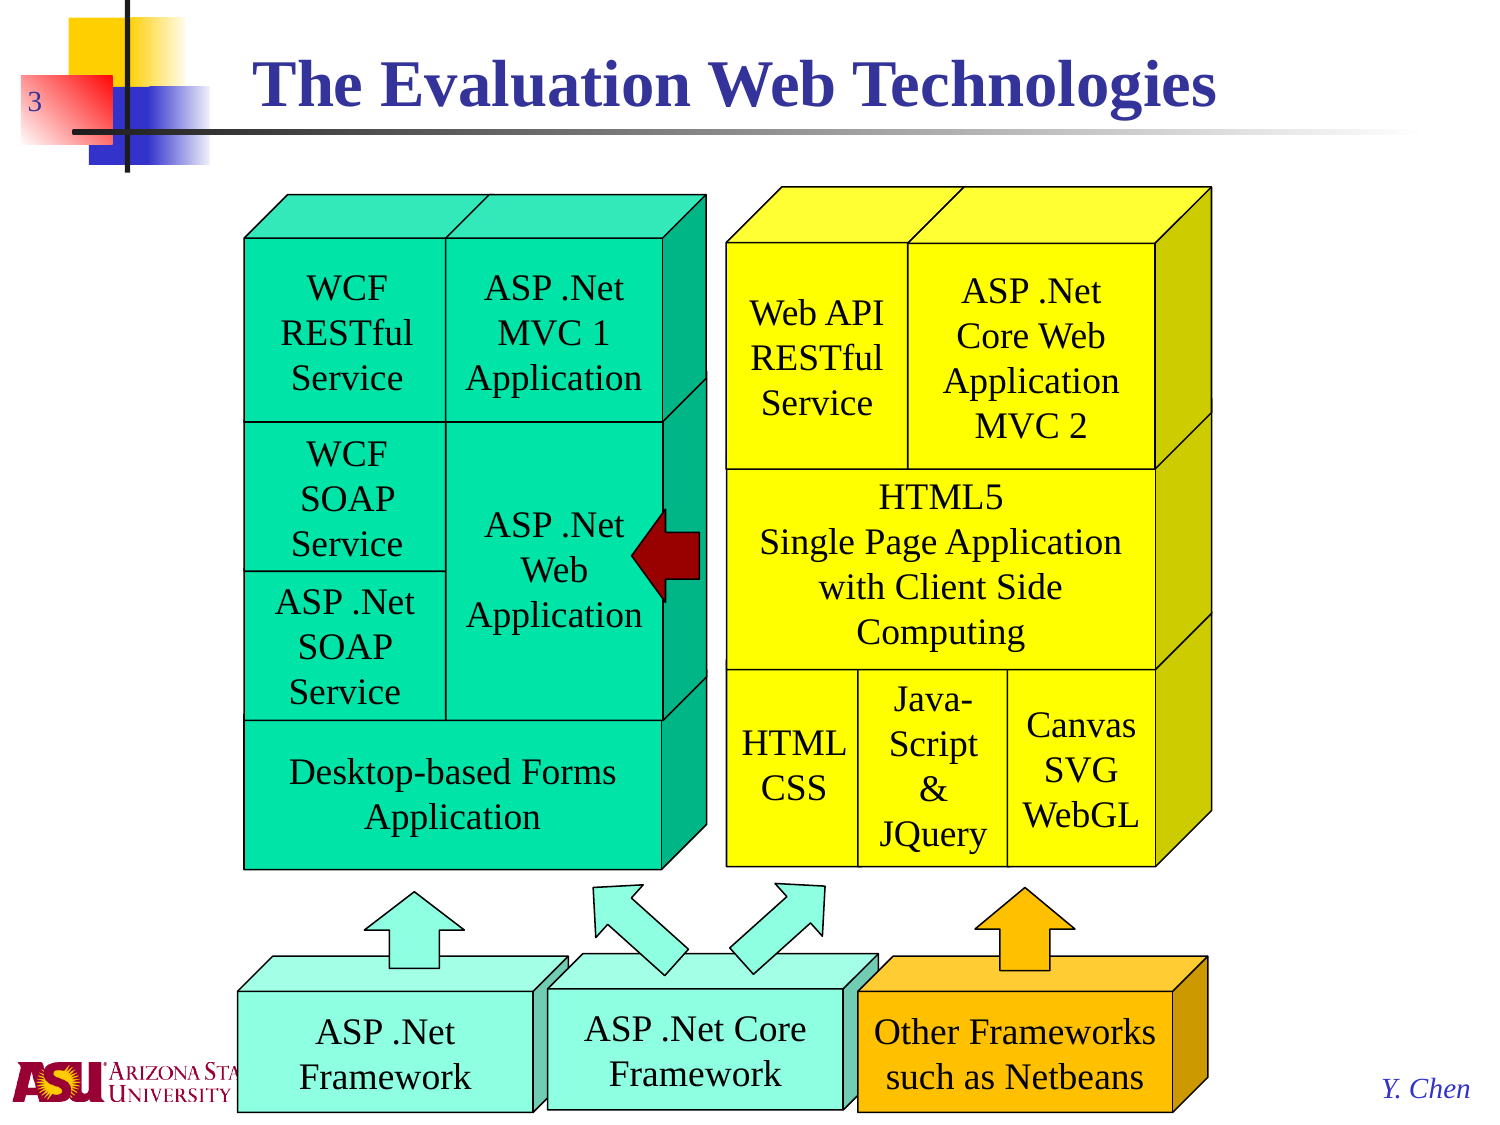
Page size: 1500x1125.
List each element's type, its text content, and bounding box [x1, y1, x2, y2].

text_box ASP .Net Framework [237, 956, 569, 1113]
text_box Other Frameworks such as Netbeans [857, 956, 1208, 1113]
text_box WCF RESTful Service [244, 194, 488, 423]
text_box ASP .Net Core Web Application MVC 2 [907, 186, 1212, 470]
text_box Testing: Disable Web browser security for testing XMLHttpRequest in Visual Studio [908, 187, 1211, 243]
text_box [975, 887, 1075, 971]
text_box ASP .Net Core Framework [547, 953, 879, 1110]
text_box [593, 884, 689, 976]
title Calling A RESTful Service in jQuery [237, 956, 567, 991]
text_box ASP .Net Web Application [445, 379, 707, 721]
text_box [445, 194, 705, 238]
text_box ASP .Net SOAP Service [244, 572, 445, 721]
text_box Web API RESTful Service [726, 186, 964, 470]
text_box HTML5 Single Page Application with Client Side Computing [726, 414, 1212, 670]
text_box Source: https://spring.io/guides/gs/consuming-rest-jquery/ [548, 954, 878, 988]
text_box ASP .Net MVC 1 Application [445, 194, 707, 423]
text_box [729, 883, 826, 975]
text_box Canvas SVG WebGL [1007, 614, 1212, 867]
picture [12, 1062, 237, 1102]
text_box [364, 891, 465, 969]
text_box WCF SOAP Service [244, 423, 445, 572]
title The Evaluation Web Technologies [237, 24, 1488, 128]
text_box Java-Script & JQuery [857, 670, 1007, 867]
text_box Desktop-based Forms Application [244, 678, 707, 870]
text_box HTML CSS [726, 670, 857, 867]
text_box [631, 509, 700, 603]
slide_number 3 [12, 49, 126, 126]
text_box [858, 957, 1207, 991]
text_box [244, 195, 487, 238]
text_box 2 [726, 187, 963, 242]
